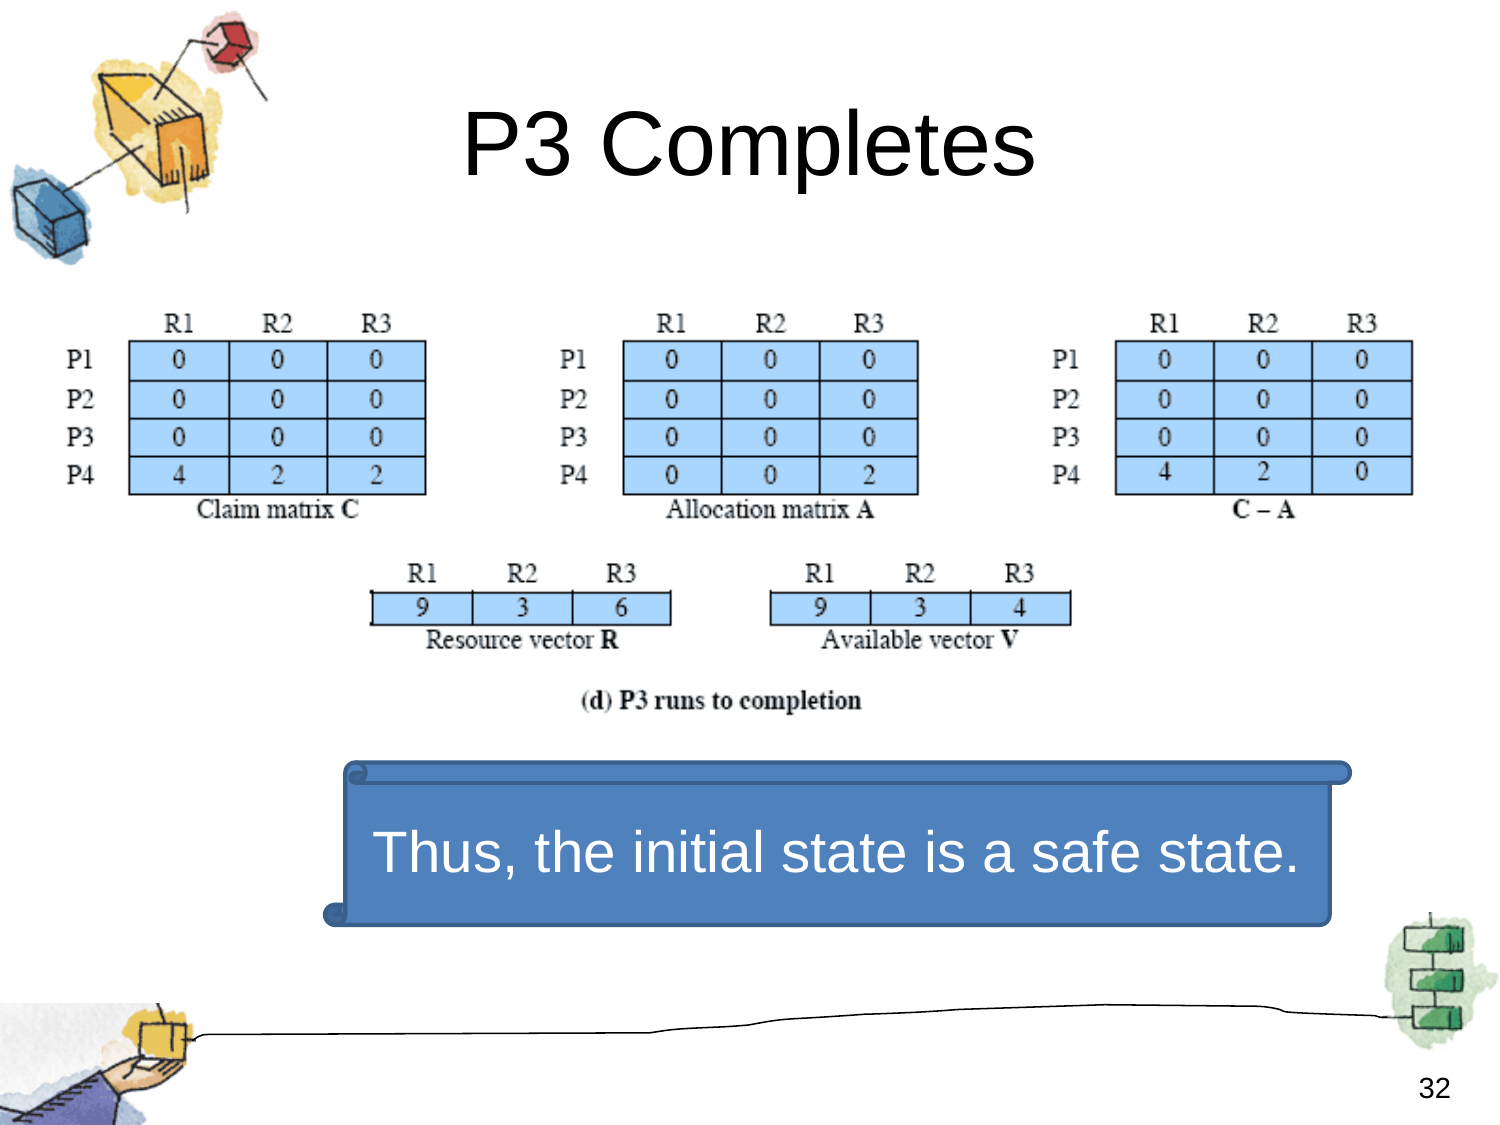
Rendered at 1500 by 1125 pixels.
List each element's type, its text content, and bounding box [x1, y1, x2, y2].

picture [114, 0, 274, 44]
title P3 Completes [74, 44, 1426, 233]
picture [1382, 912, 1500, 1050]
picture [0, 85, 167, 299]
text_box Thus, the initial state is a safe state. [322, 760, 1353, 928]
picture [0, 1003, 196, 1125]
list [41, 299, 1438, 738]
